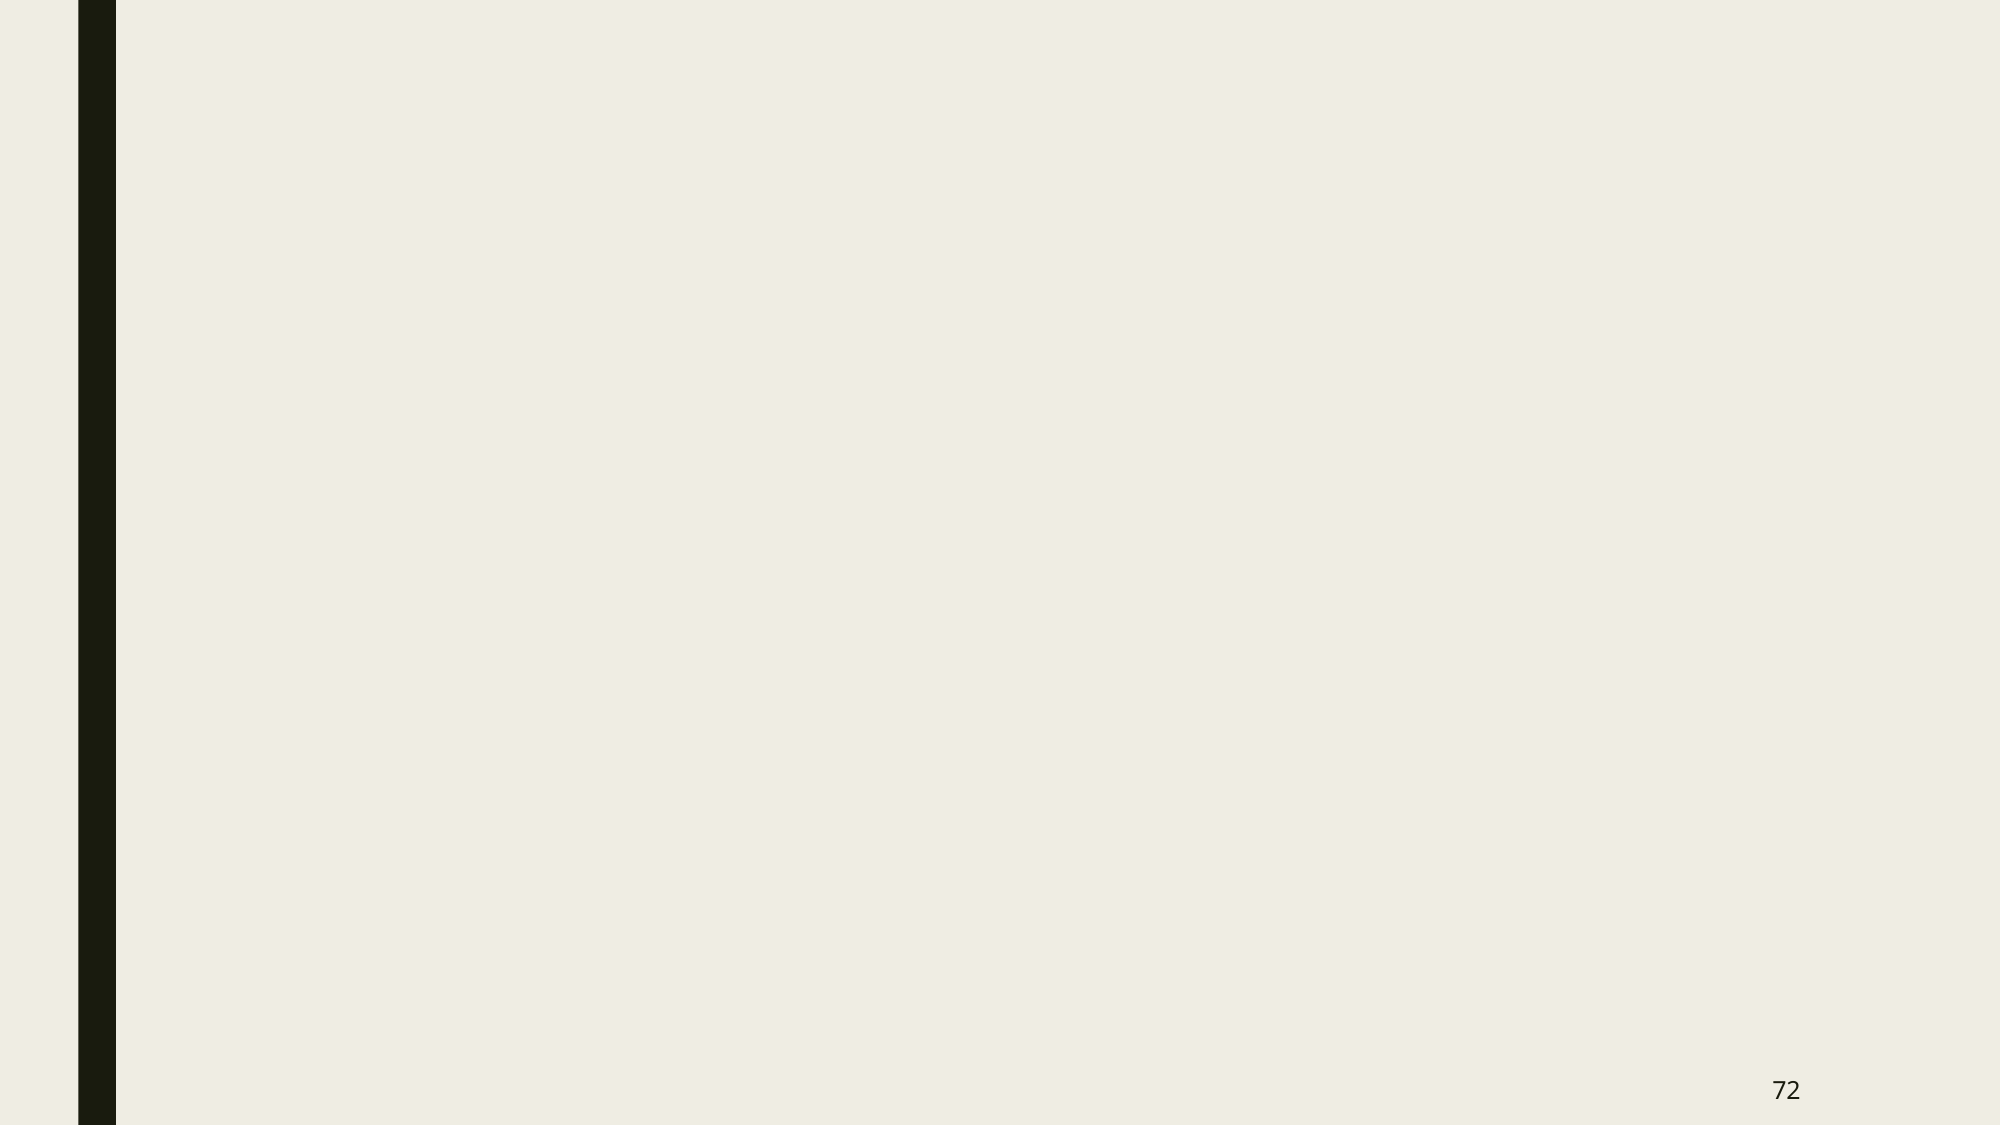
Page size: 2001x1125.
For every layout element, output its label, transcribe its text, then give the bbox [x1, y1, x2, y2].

slide_number 72 [1553, 1058, 1816, 1125]
